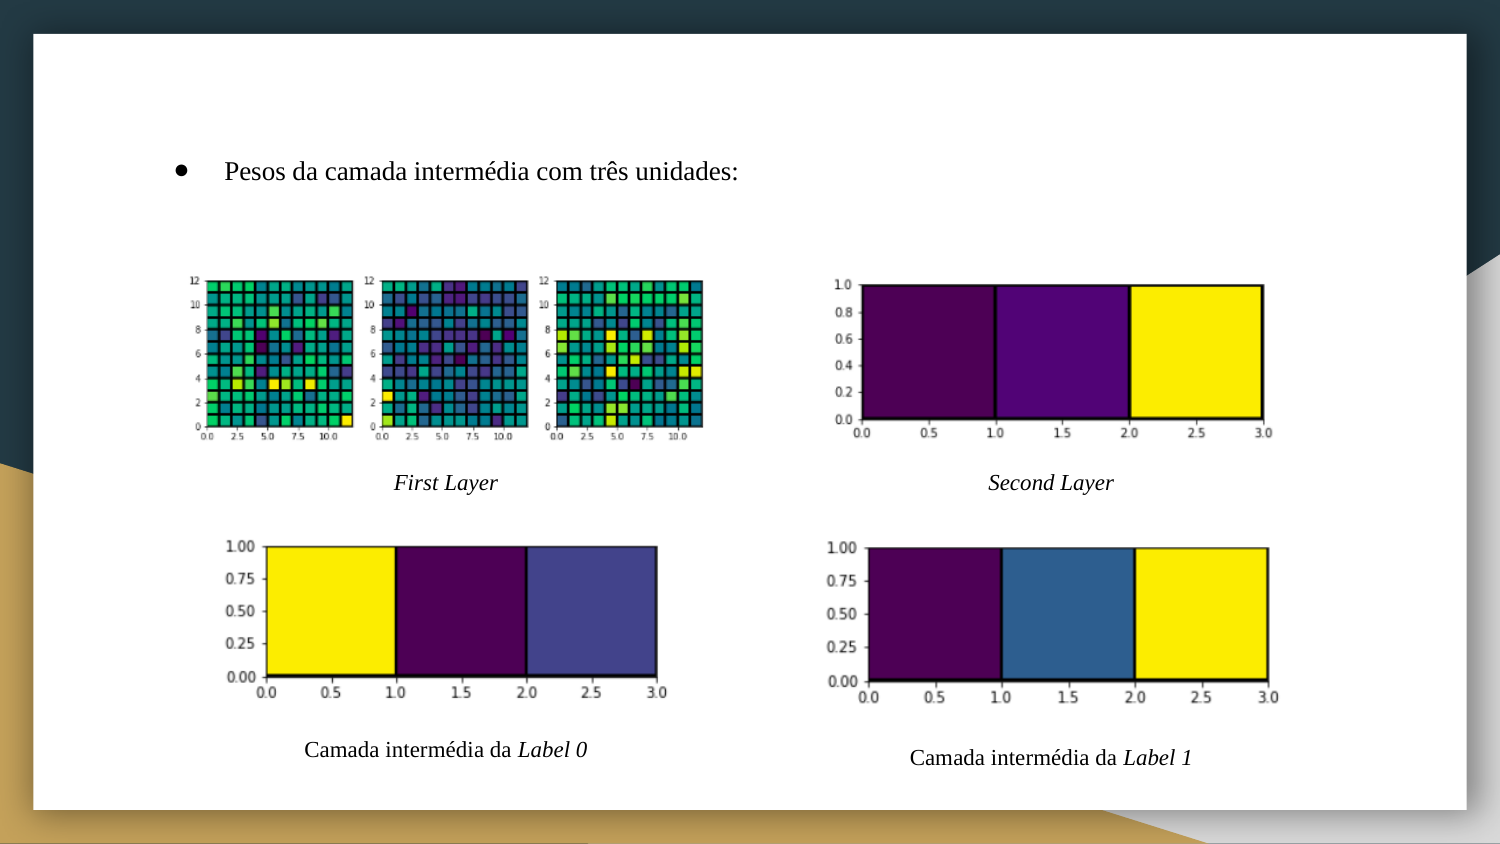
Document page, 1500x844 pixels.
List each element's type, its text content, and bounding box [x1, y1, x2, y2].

picture [819, 533, 1291, 712]
text_box First Layer [360, 457, 538, 512]
text_box Camada intermédia da Label 0 [278, 720, 620, 779]
picture [180, 270, 719, 450]
title Pesos da camada intermédia com três unidades: [134, 138, 1366, 237]
text_box Second Layer [966, 457, 1144, 512]
text_box Camada intermédia da Label 1 [884, 723, 1226, 787]
picture [219, 533, 680, 712]
picture [825, 270, 1284, 450]
